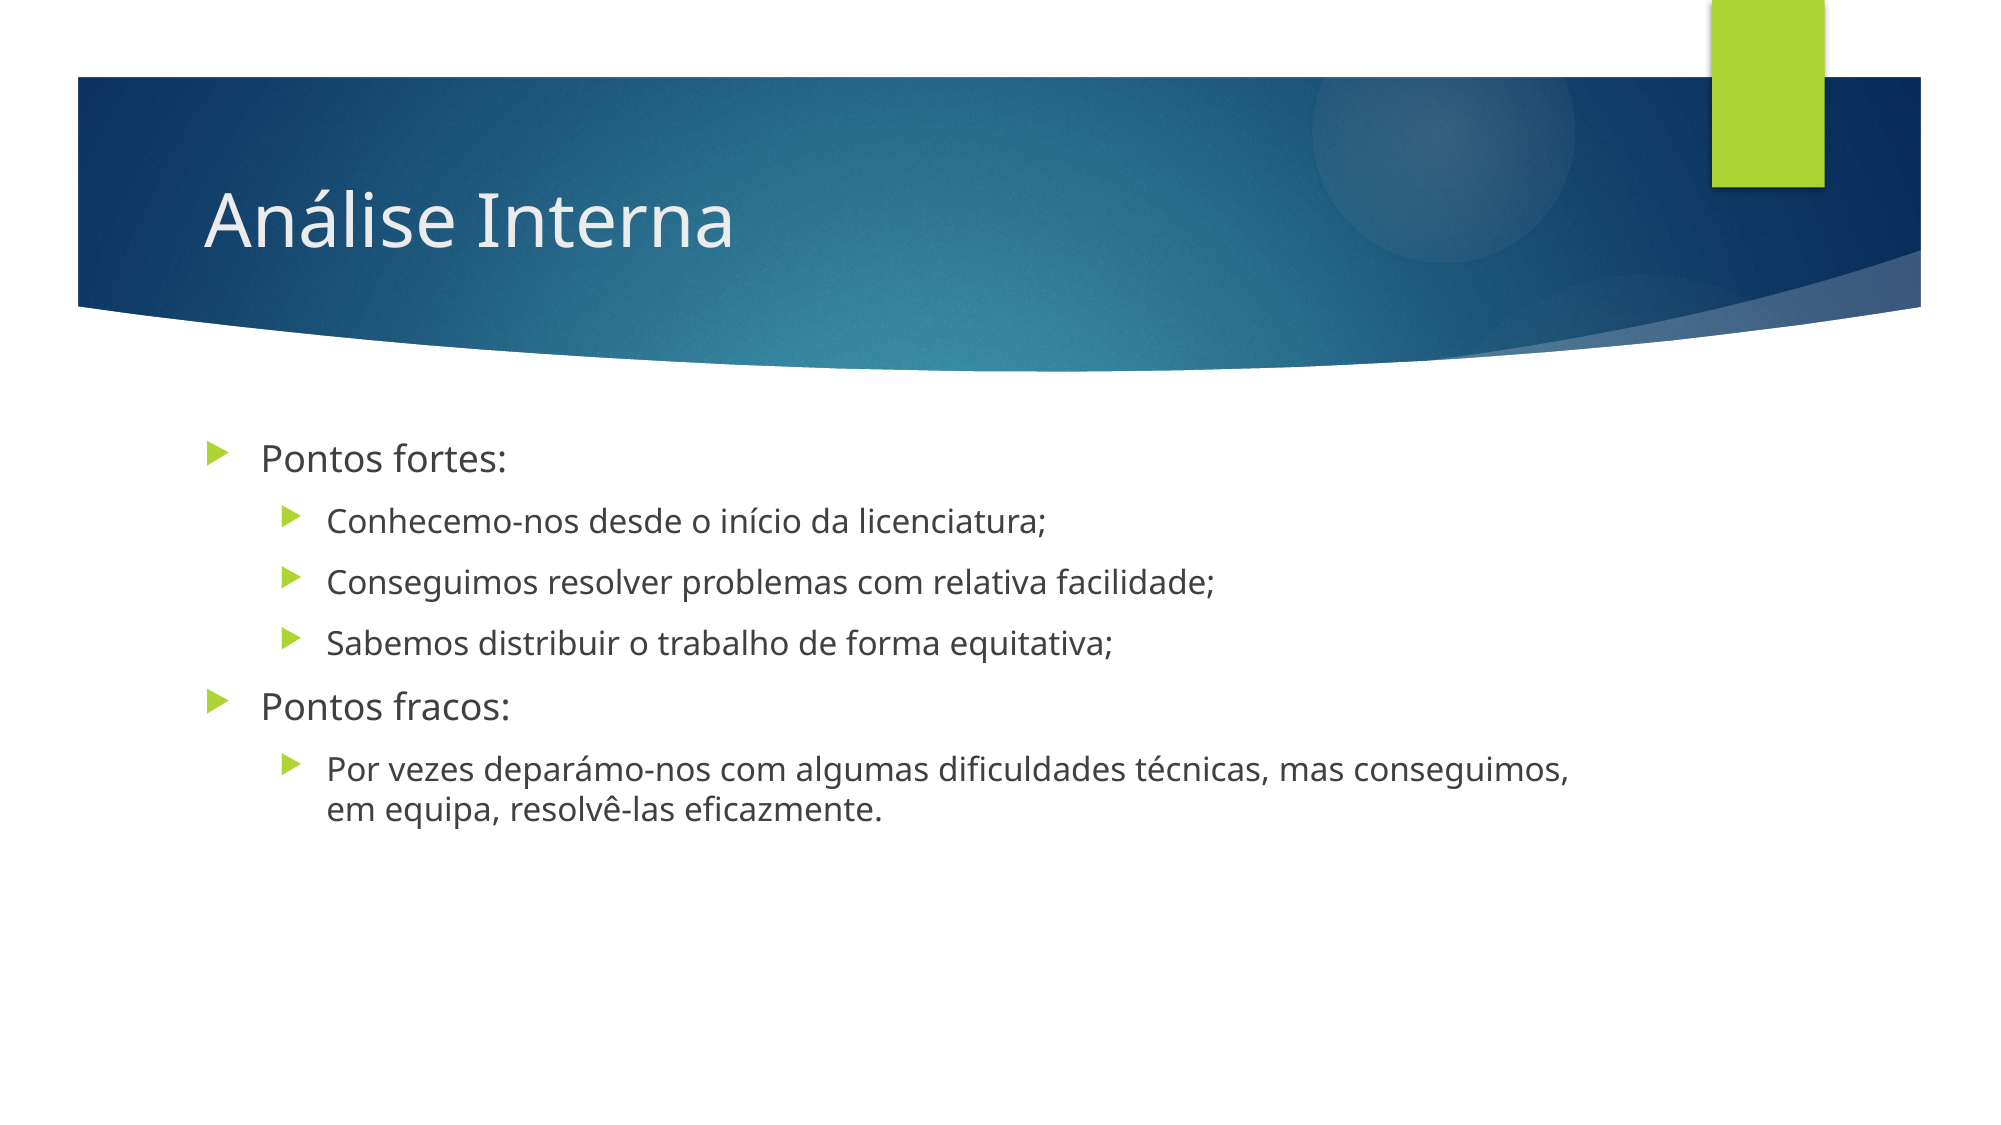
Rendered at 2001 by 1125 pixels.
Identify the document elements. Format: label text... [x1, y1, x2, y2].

title Análise Interna [189, 159, 1627, 276]
list Pontos fortes: Conhecemo-nos desde o início da licenciatura; Conseguimos resolver problemas com relativa facilidade; Sabemos distribuir o trabalho de forma equitativa; Pontos fracos: Por vezes deparámo-nos com algumas dificuldades técnicas, mas conseguimos, em equipa, resolvê-las eficazmente. [189, 427, 1627, 988]
